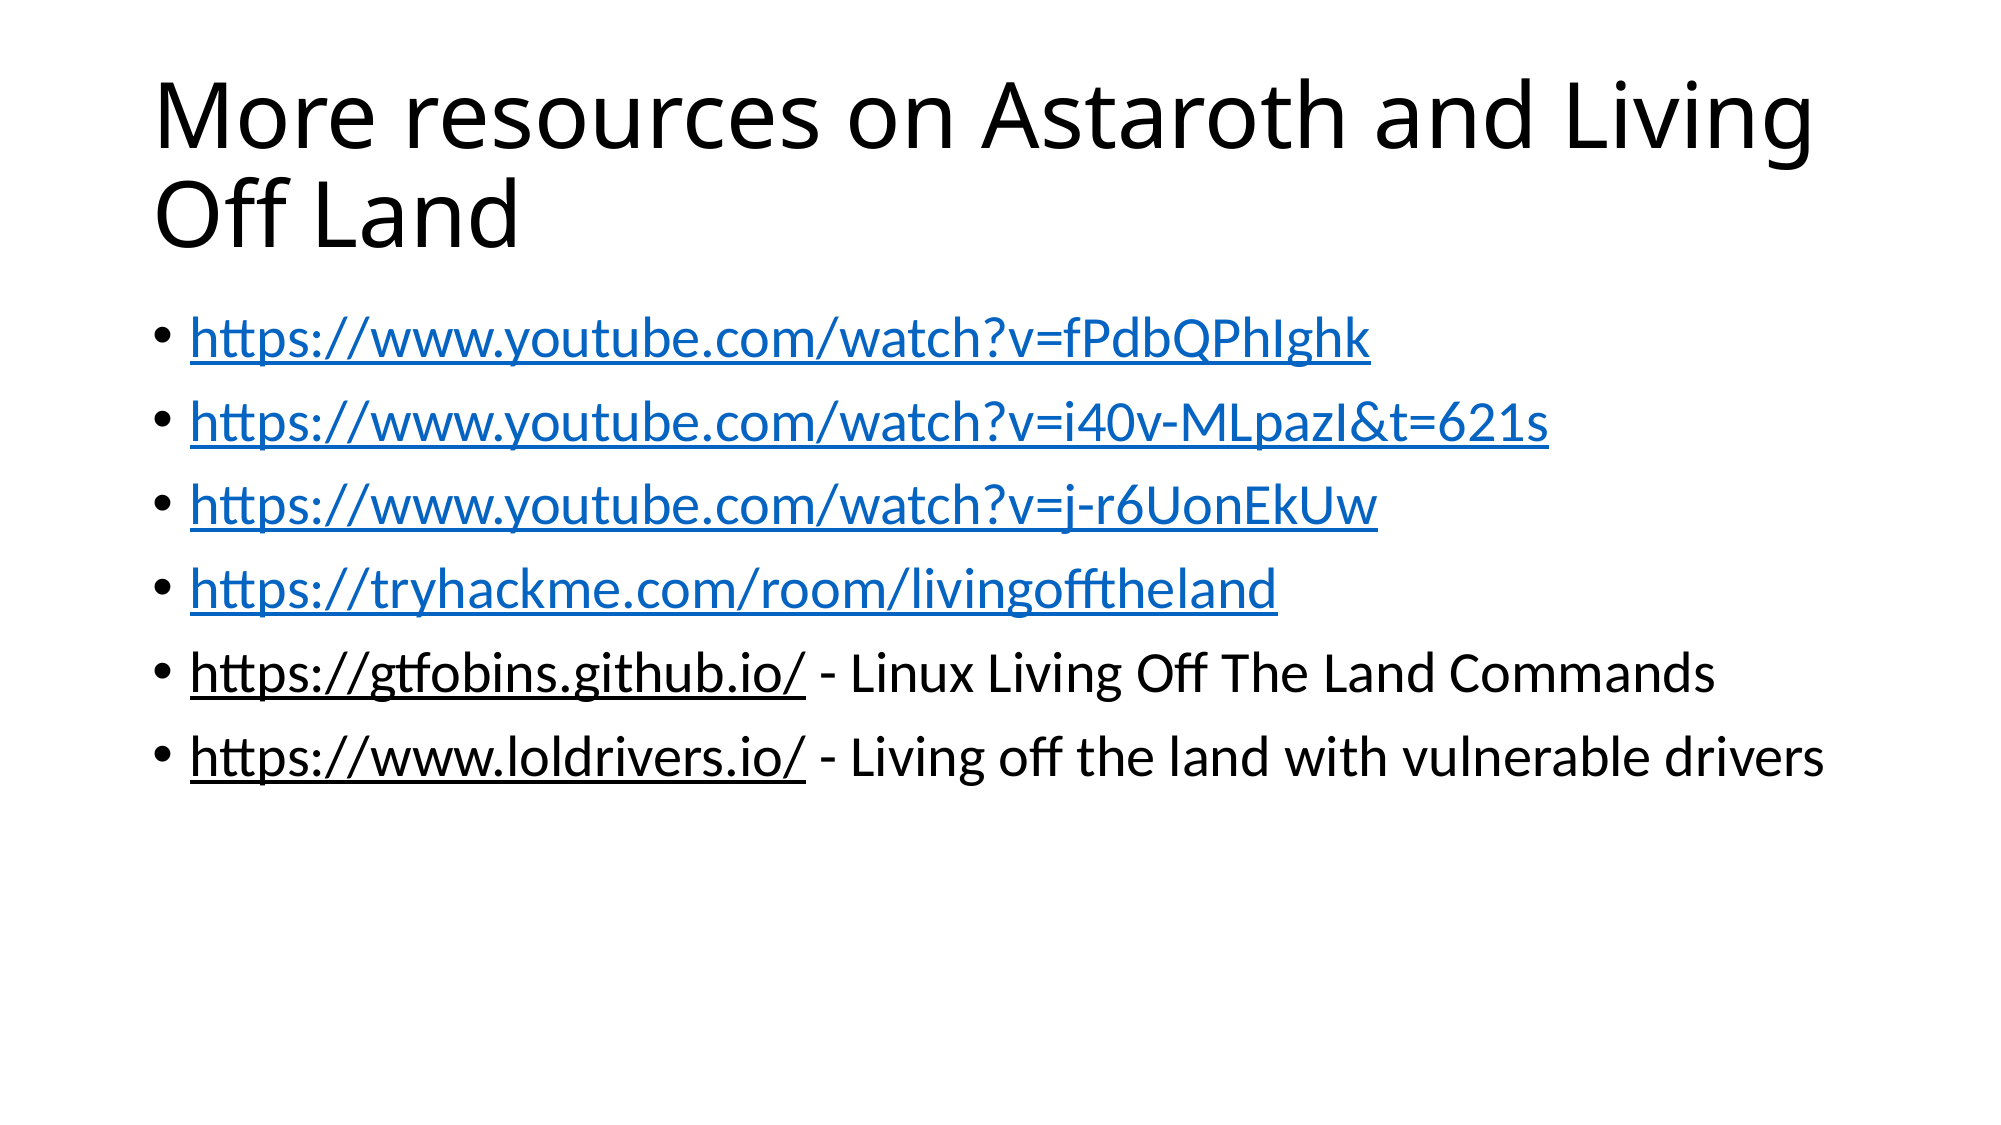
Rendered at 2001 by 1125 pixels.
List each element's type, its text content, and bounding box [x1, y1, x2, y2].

list https://www.youtube.com/watch?v=fPdbQPhIghk https://www.youtube.com/watch?v=i40v-MLpazI&t=621s https://www.youtube.com/watch?v=j-r6UonEkUw https://tryhackme.com/room/livingofftheland https://gtfobins.github.io/ - Linux Living Off The Land Commands https://www.loldrivers.io/ - Living off the land with vulnerable drivers [137, 299, 1863, 1014]
title More resources on Astaroth and Living Off Land [137, 59, 1863, 278]
